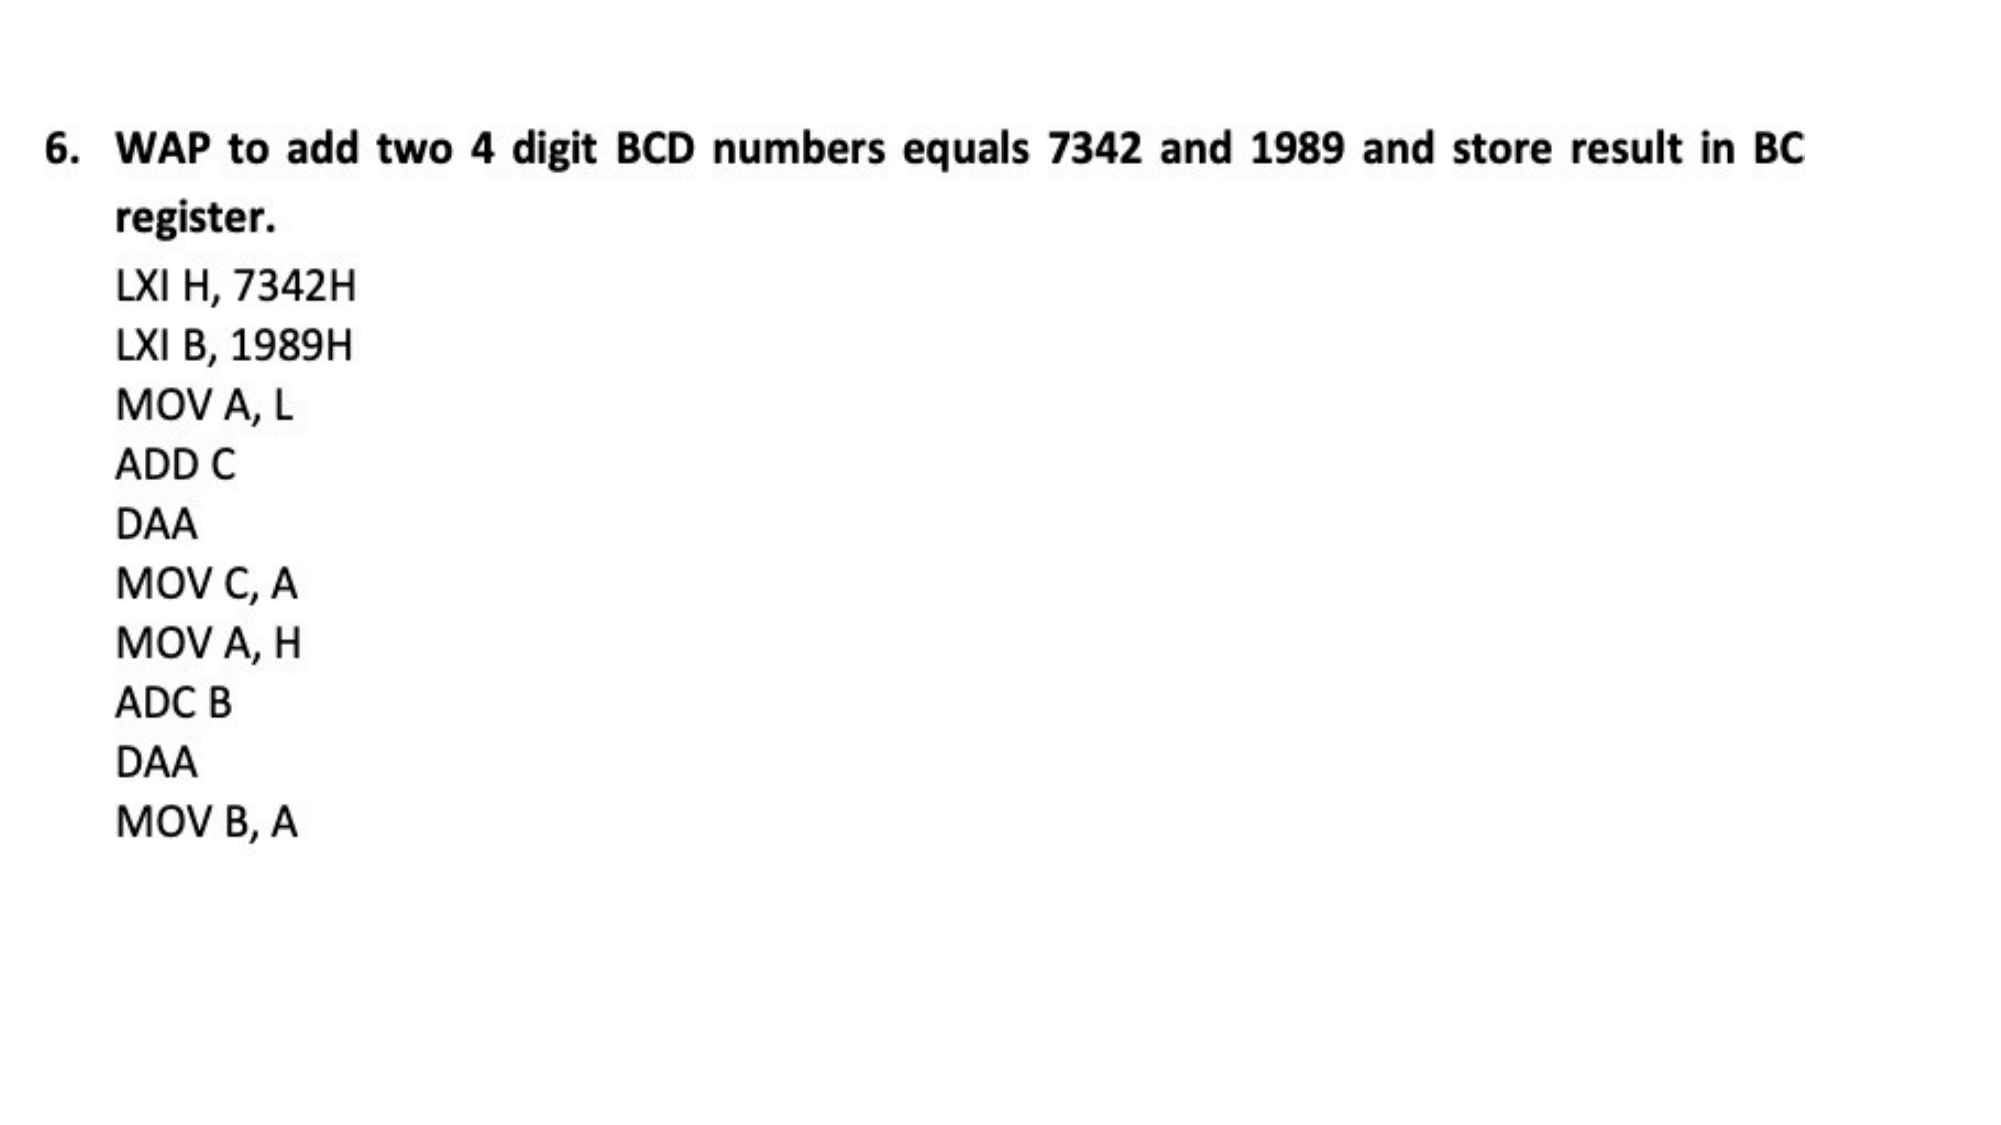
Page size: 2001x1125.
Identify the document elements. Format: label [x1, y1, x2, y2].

picture [45, 125, 1805, 858]
